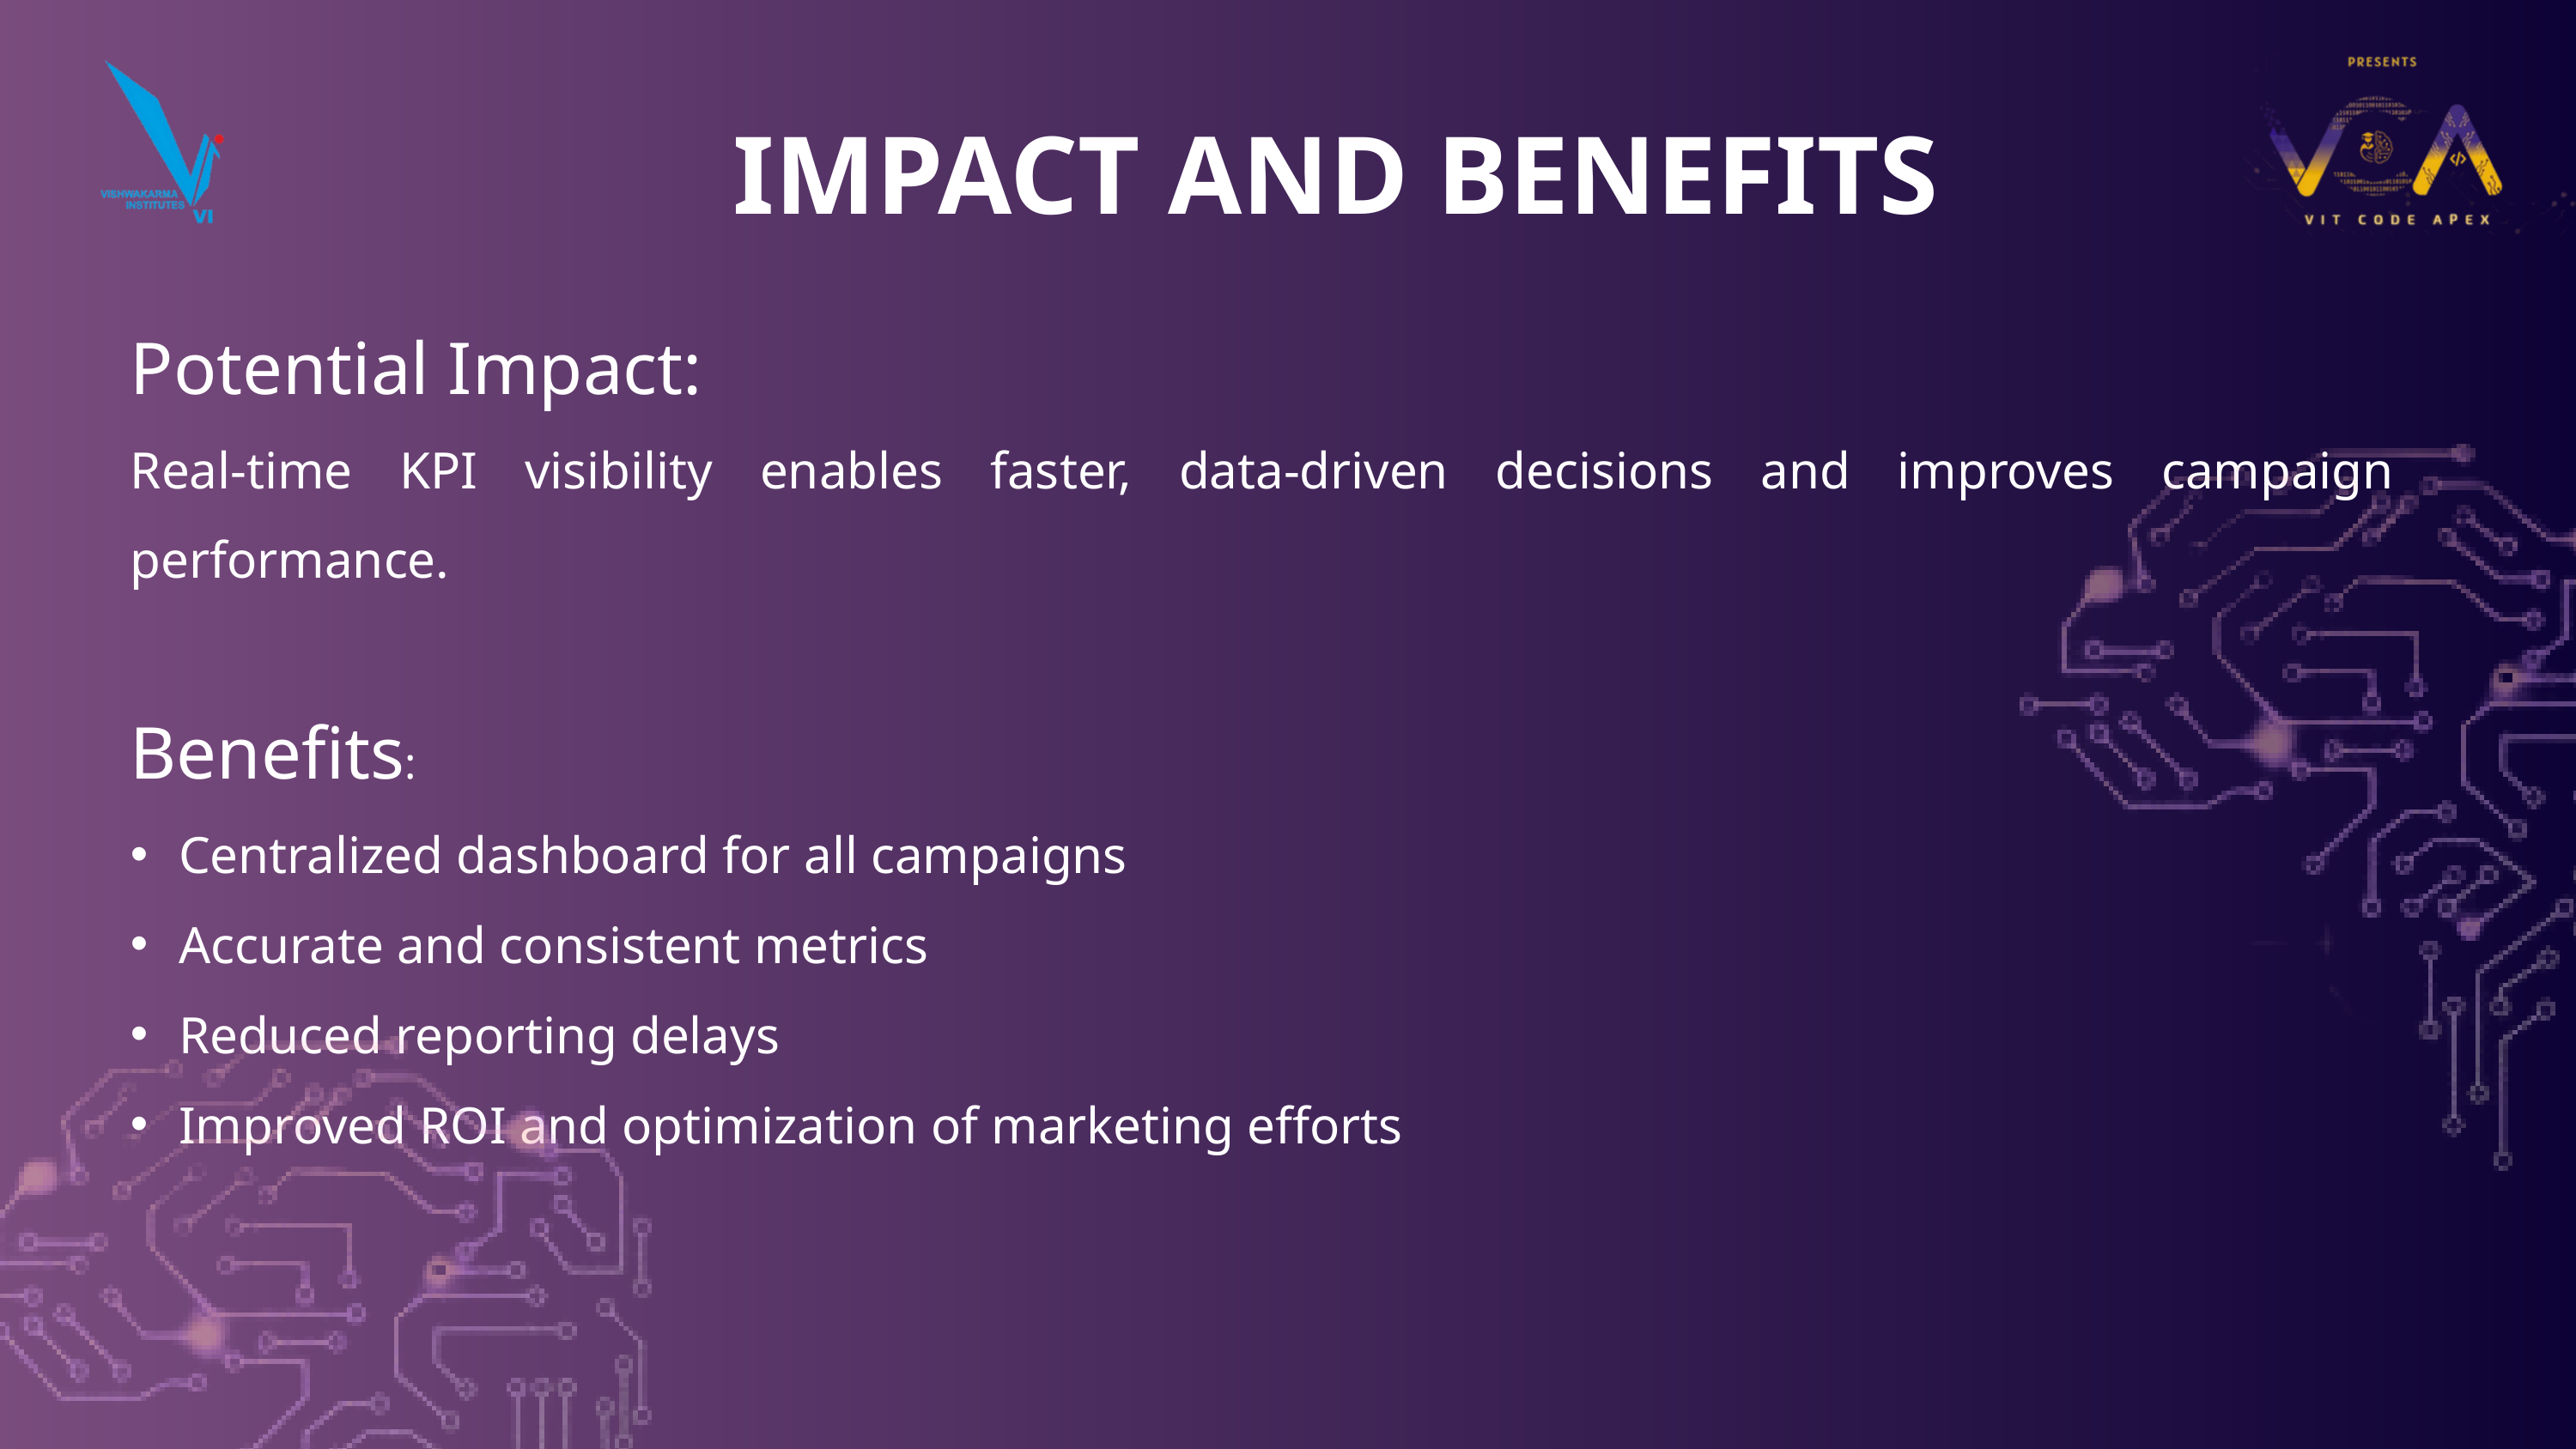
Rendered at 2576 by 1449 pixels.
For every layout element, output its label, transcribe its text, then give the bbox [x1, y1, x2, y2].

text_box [1996, 392, 2576, 1251]
text_box Potential Impact: Real-time KPI visibility enables faster, data-driven decisions and improves campaign performance. Benefits: Centralized dashboard for all campaigns Accurate and consistent metrics Reduced reporting delays Improved ROI and optimization of marketing efforts [130, 253, 1991, 1154]
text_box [0, 984, 728, 1449]
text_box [240, 0, 2432, 393]
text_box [96, 54, 229, 235]
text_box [2239, 54, 2576, 235]
